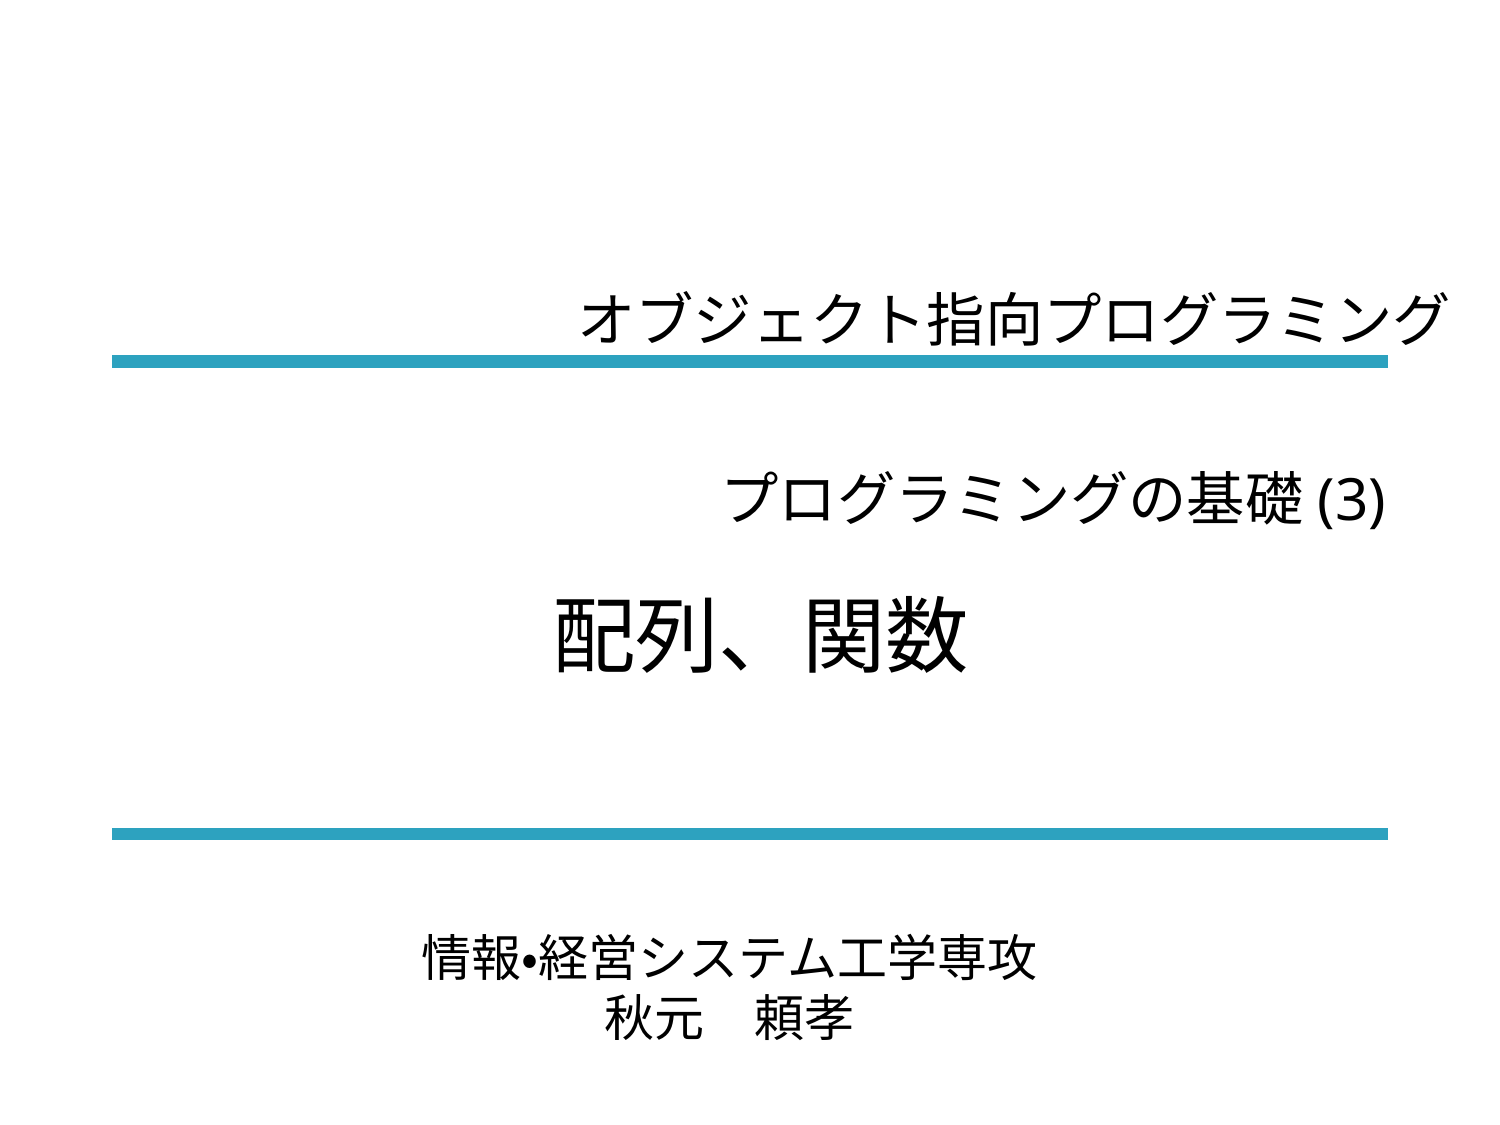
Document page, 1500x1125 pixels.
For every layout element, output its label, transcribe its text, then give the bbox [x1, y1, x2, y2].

text_box プログラミングの基礎(3) [706, 454, 1401, 540]
text_box 情報・経営システム工学専攻 秋元 頼孝 [407, 919, 1053, 1054]
text_box オブジェクト指向プログラミング [562, 275, 1466, 361]
text_box 配列、関数 [537, 575, 984, 691]
